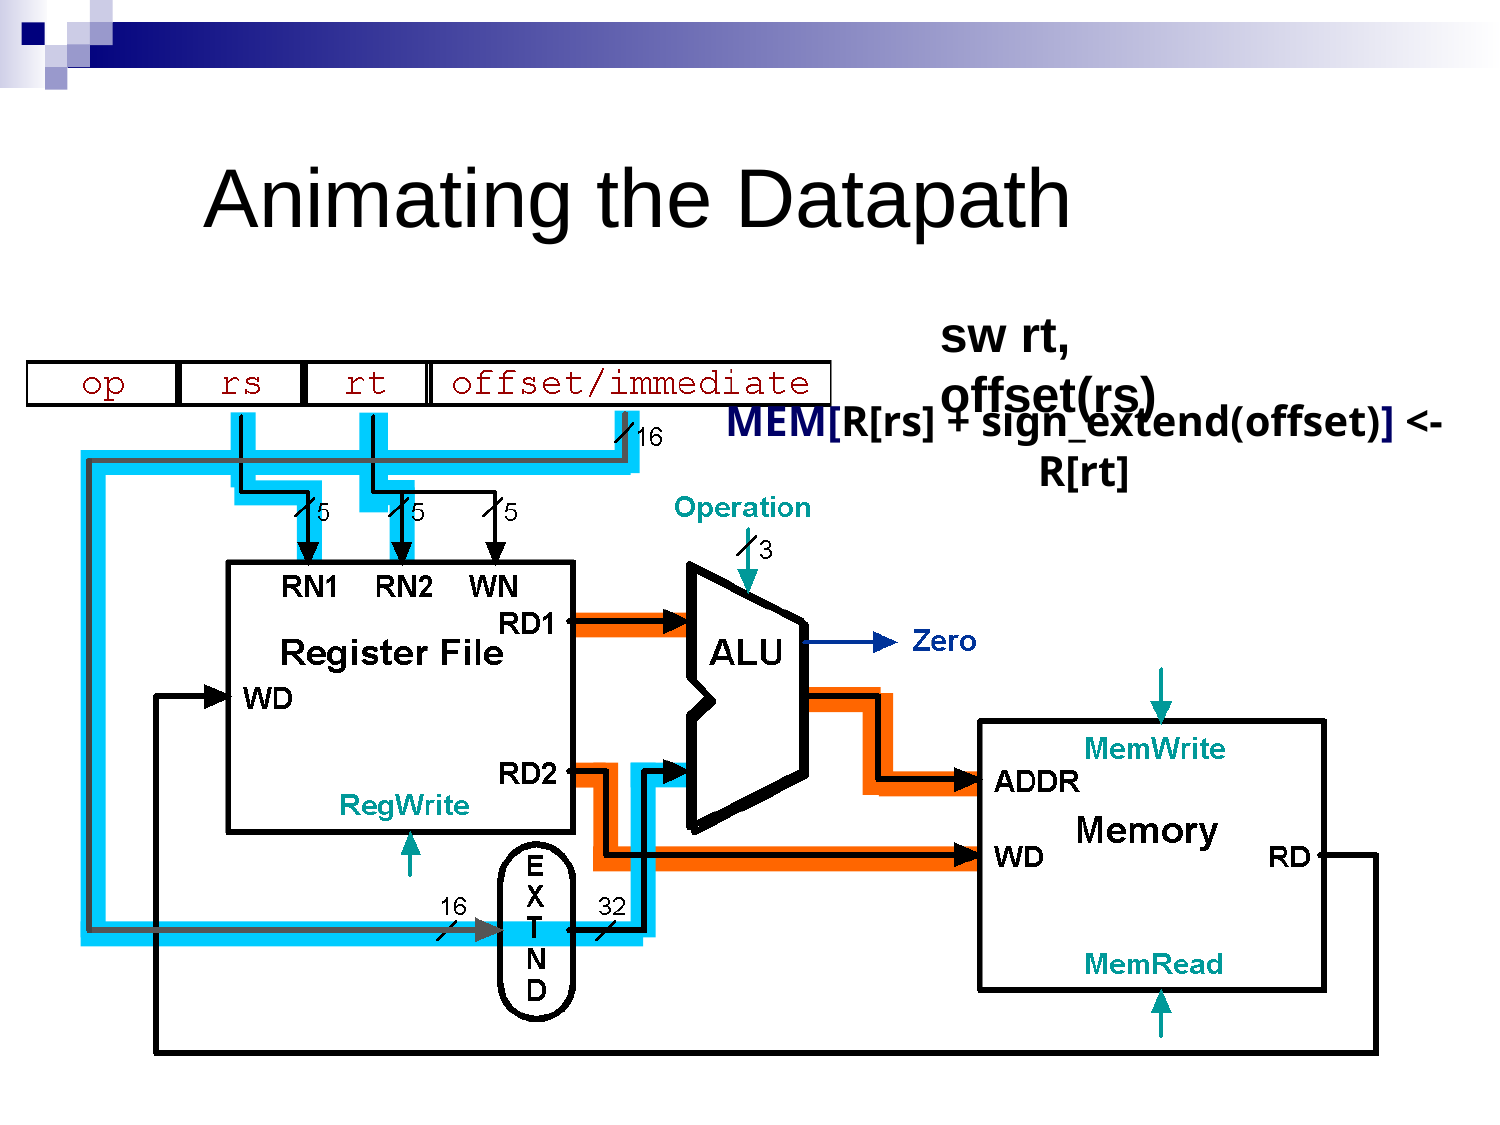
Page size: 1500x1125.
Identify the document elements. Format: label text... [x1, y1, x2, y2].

text_box sw rt, offset(rs) [924, 324, 1317, 356]
text_box MEM[R[rs] + sign_extend(offset)] <- R[rt] [1390, 412, 1500, 478]
title Animating the Datapath [188, 99, 1468, 288]
picture [24, 358, 1386, 1063]
